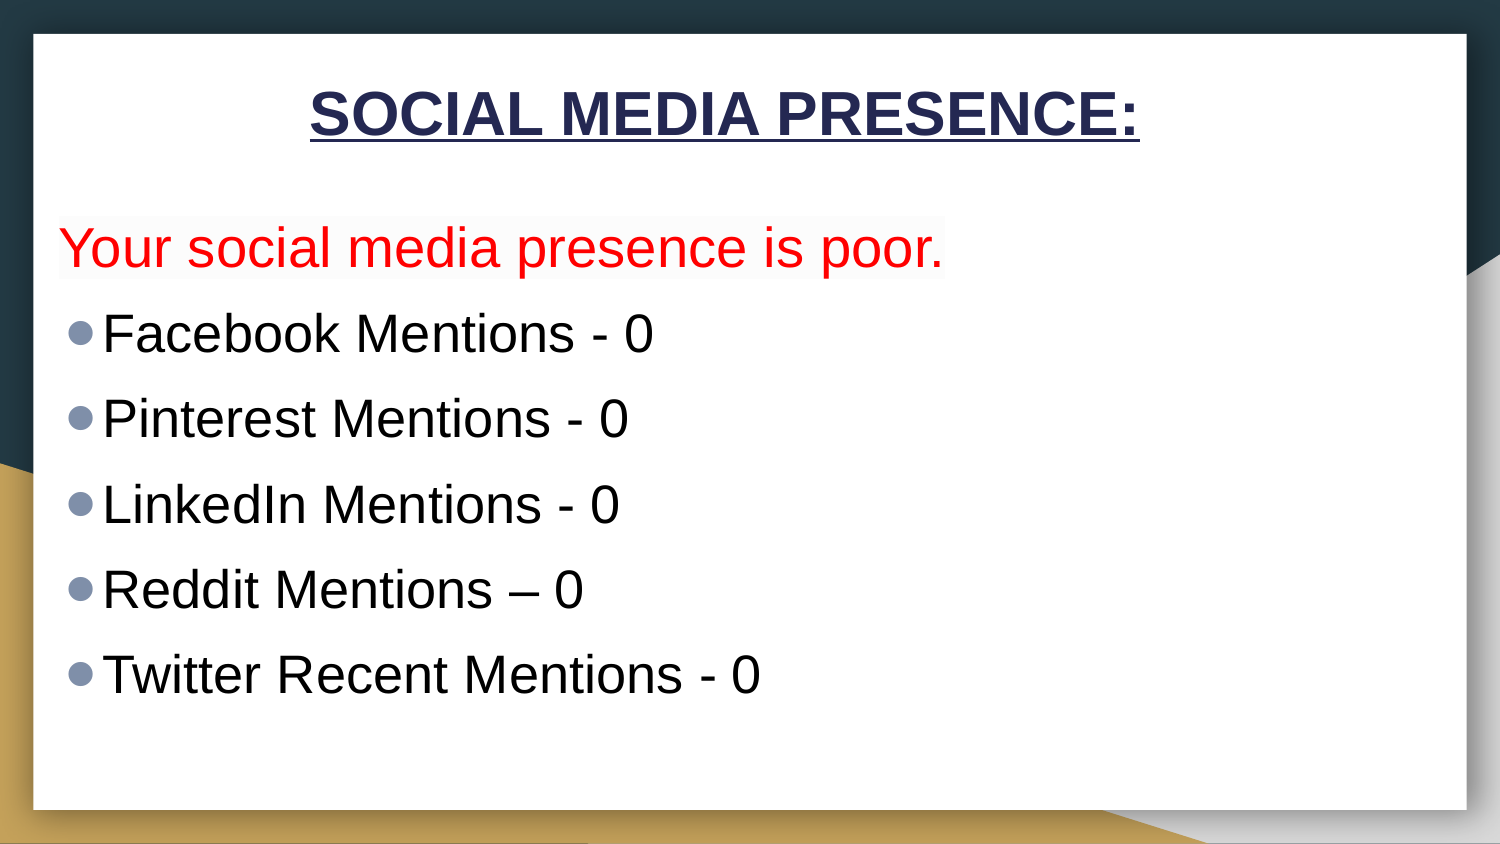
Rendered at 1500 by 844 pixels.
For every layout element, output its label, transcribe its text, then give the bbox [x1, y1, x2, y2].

list Your social media presence is poor. ⚫Facebook Mentions - 0 ⚫Pinterest Mentions - 0 ⚫LinkedIn Mentions - 0 ⚫Reddit Mentions – 0 ⚫Twitter Recent Mentions - 0 [43, 185, 1457, 844]
title SOCIAL MEDIA PRESENCE: [109, 47, 1341, 166]
